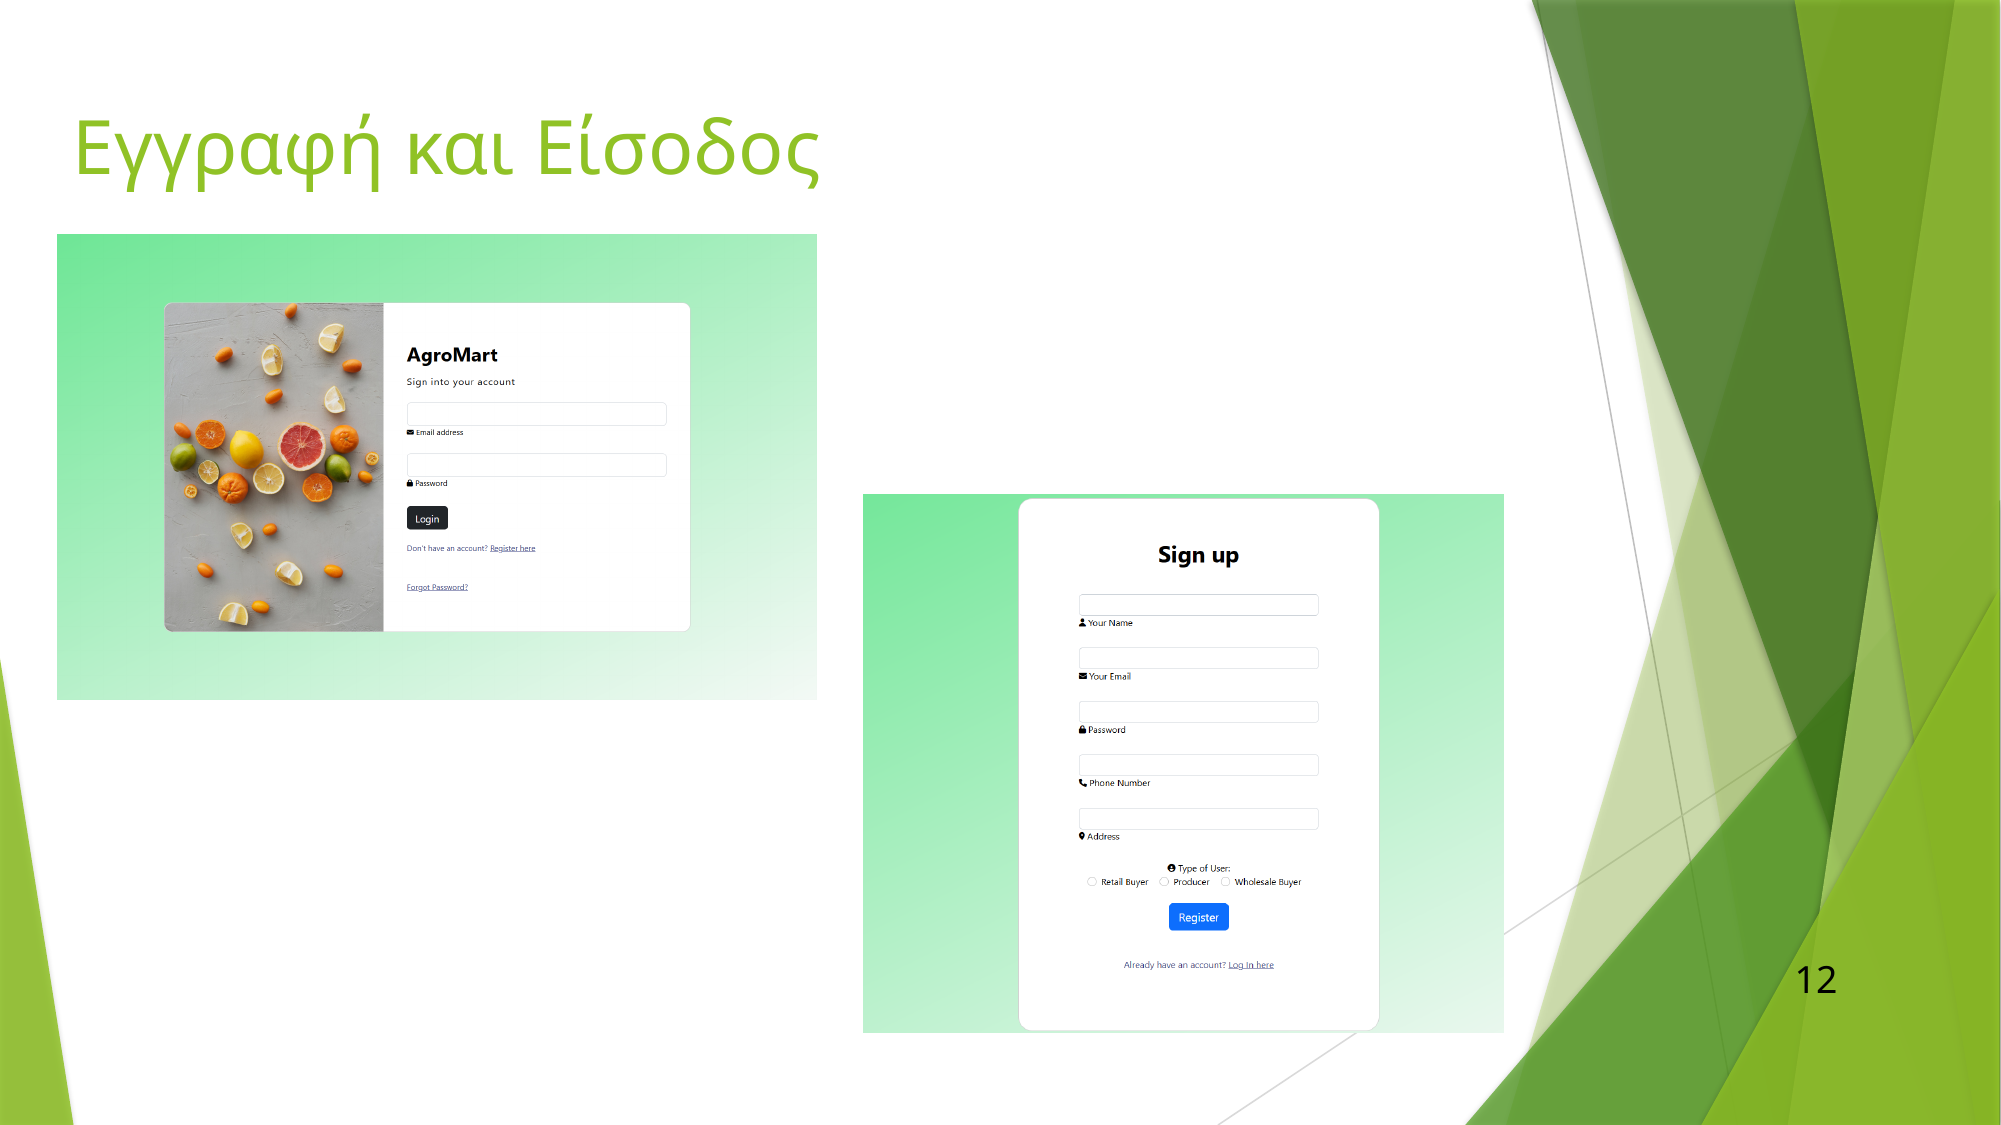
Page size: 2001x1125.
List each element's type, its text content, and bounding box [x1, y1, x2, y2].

picture [862, 493, 1505, 1034]
text_box 12 [1779, 948, 1994, 1015]
picture [57, 234, 817, 700]
title Εγγραφή και Είσοδος [57, 92, 1357, 208]
